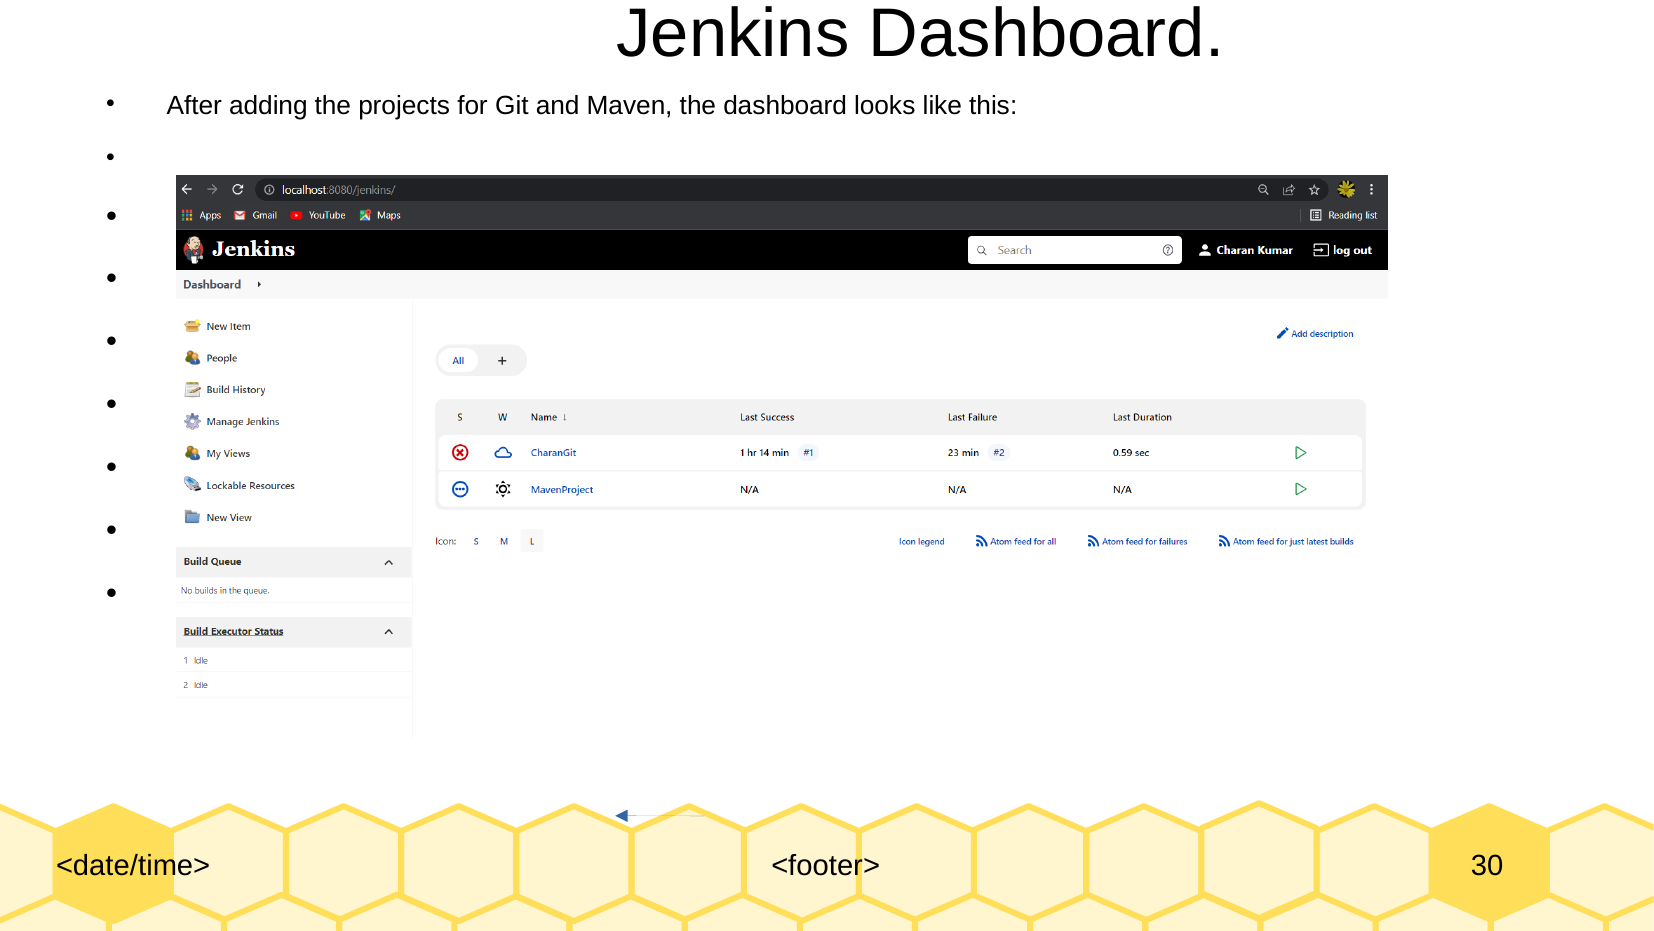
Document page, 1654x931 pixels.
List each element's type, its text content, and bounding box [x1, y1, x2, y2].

picture [176, 175, 1388, 739]
list After adding the projects for Git and Maven, the dashboard looks like this: [88, 88, 1565, 620]
text_box [615, 809, 704, 823]
title Jenkins Dashboard. [88, 0, 1565, 88]
